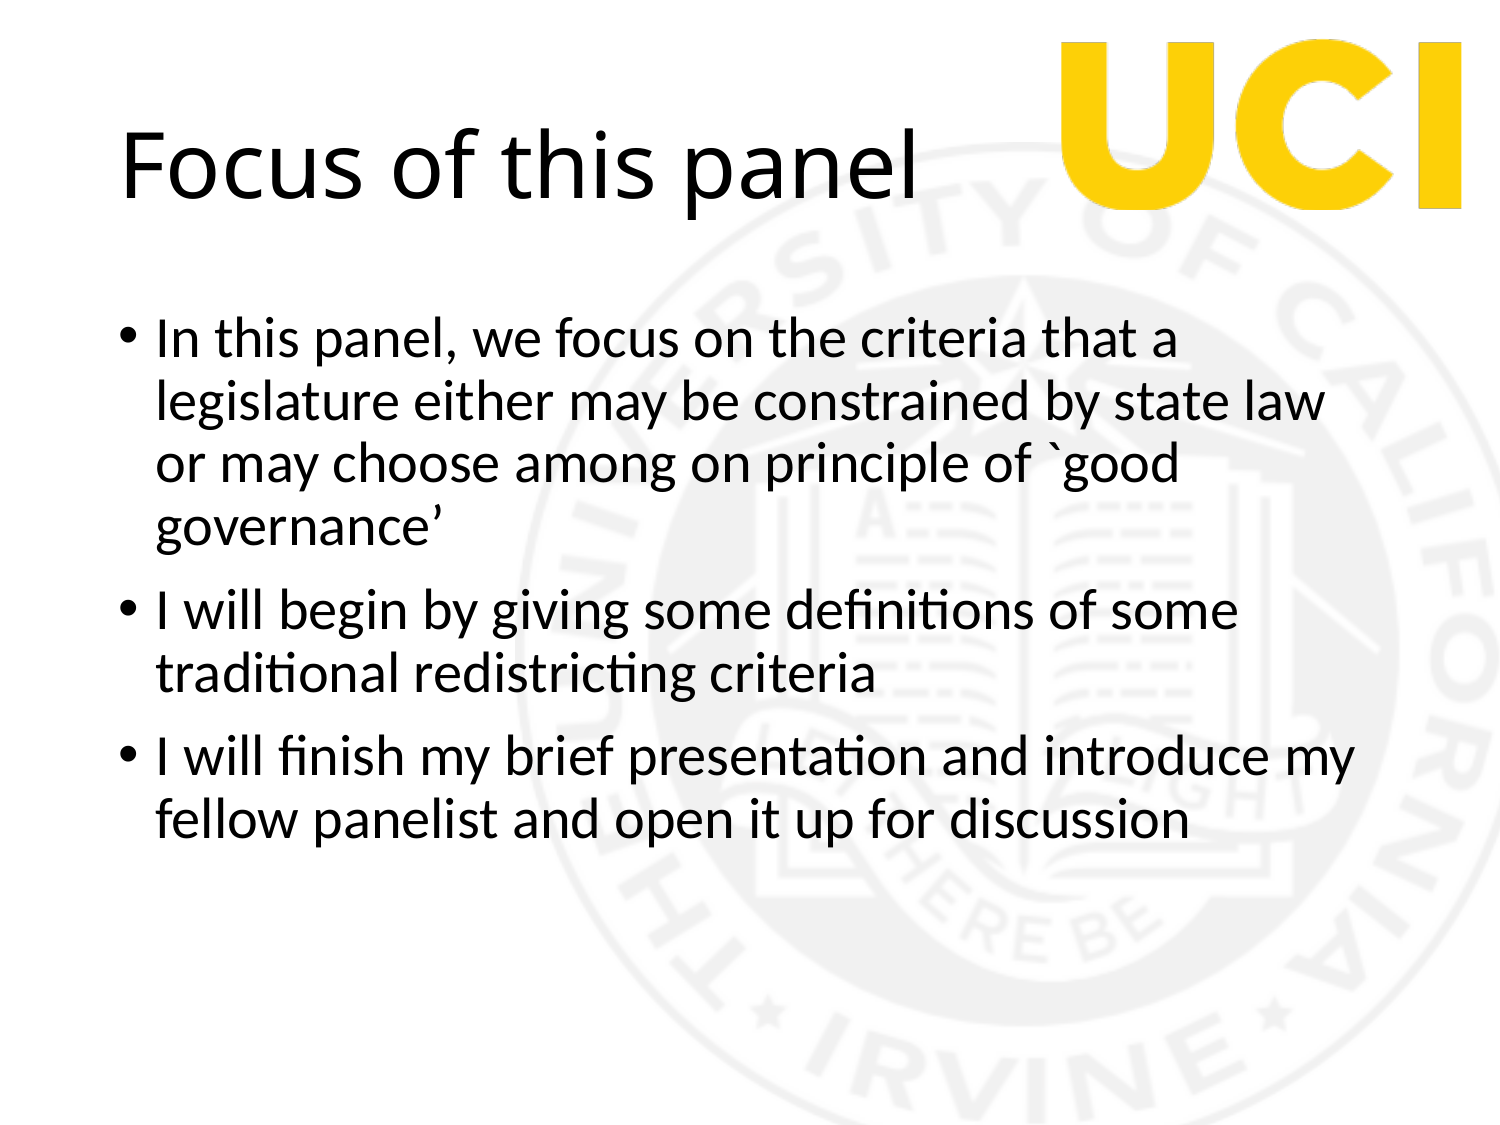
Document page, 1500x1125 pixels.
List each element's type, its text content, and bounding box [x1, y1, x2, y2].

title Focus of this panel [103, 59, 1061, 278]
list In this panel, we focus on the criteria that a legislature either may be constrained by state law or may choose among on principle of `good governance’ I will begin by giving some definitions of some traditional redistricting criteria I will finish my brief presentation and introduce my fellow panelist and open it up for discussion [103, 299, 515, 1014]
picture [515, 38, 1500, 1125]
